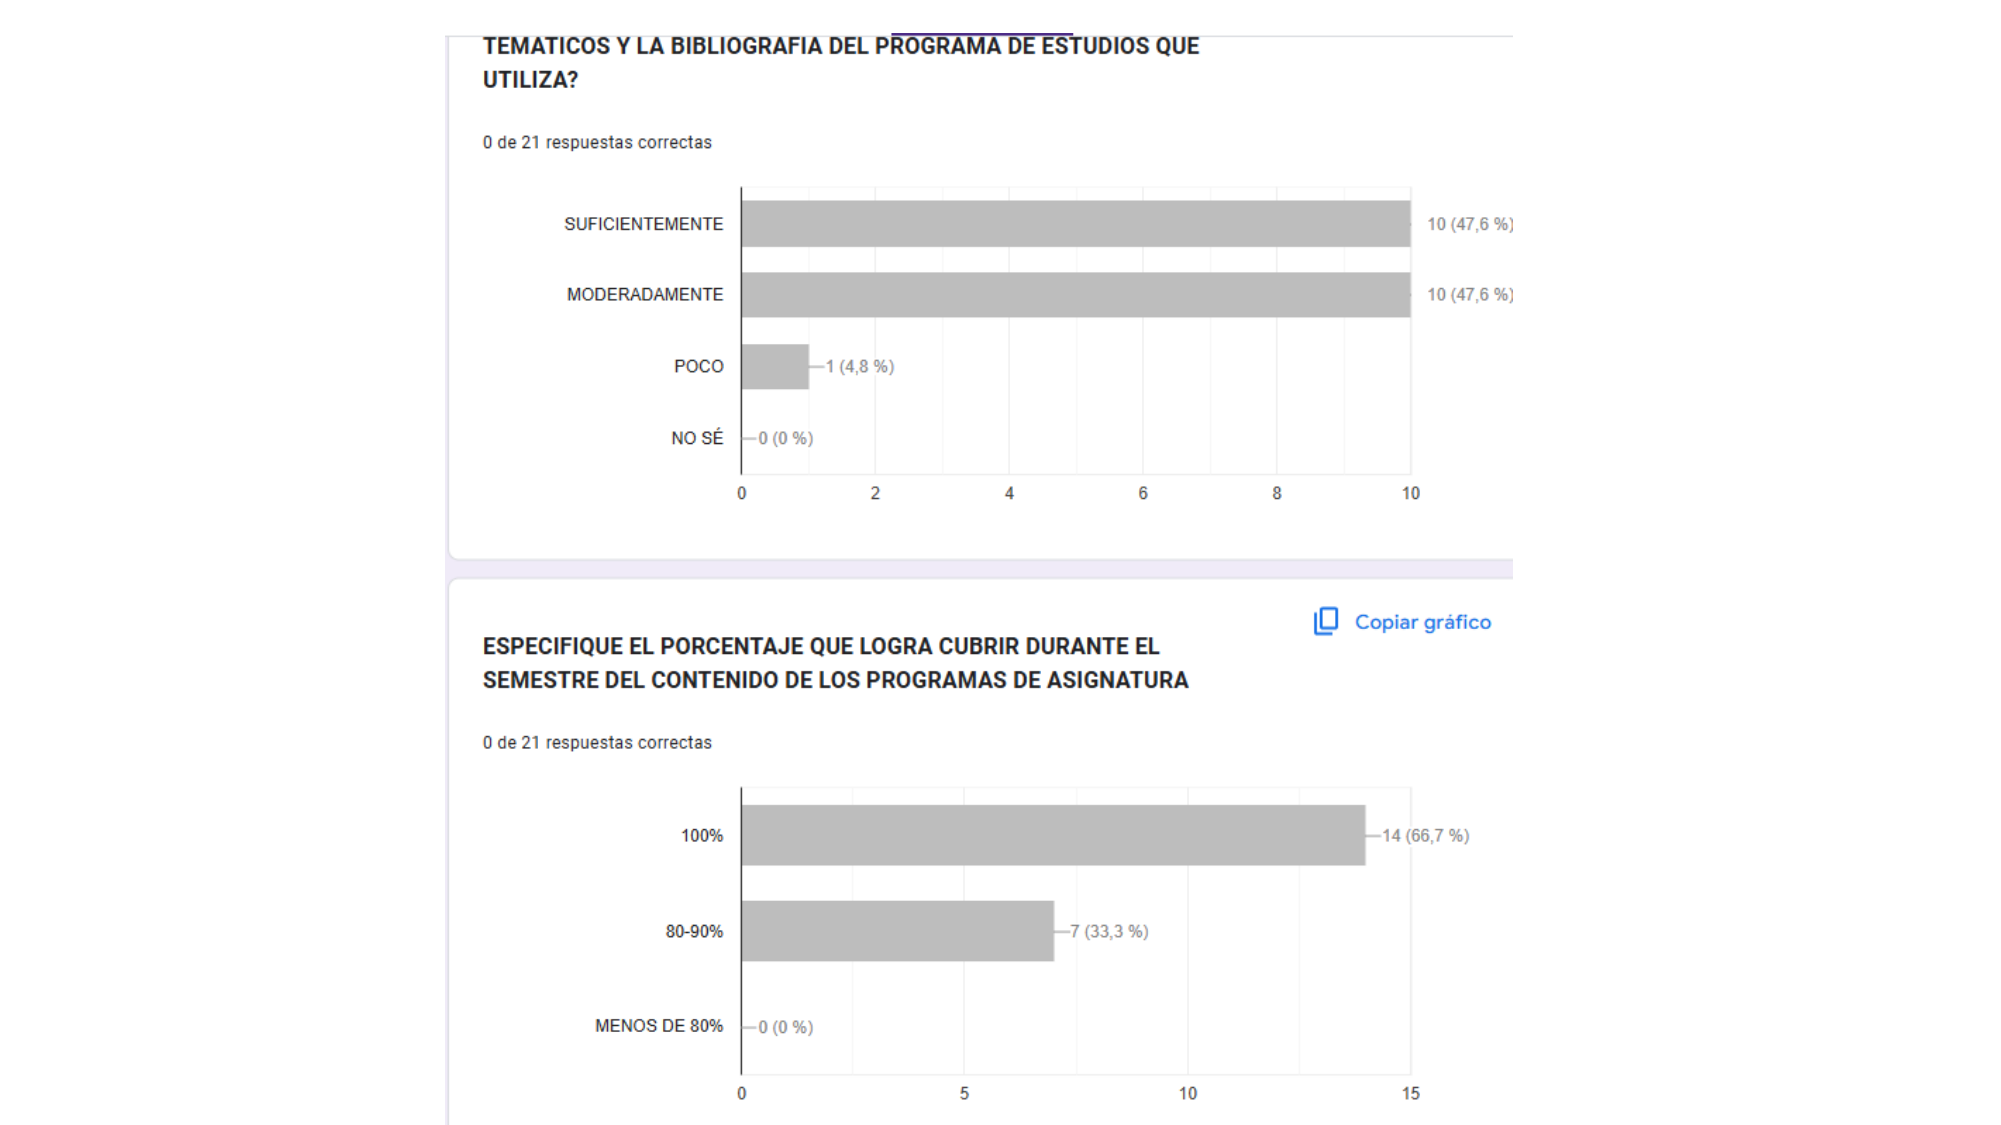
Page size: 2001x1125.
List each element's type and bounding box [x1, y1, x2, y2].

picture [445, 33, 1513, 1125]
